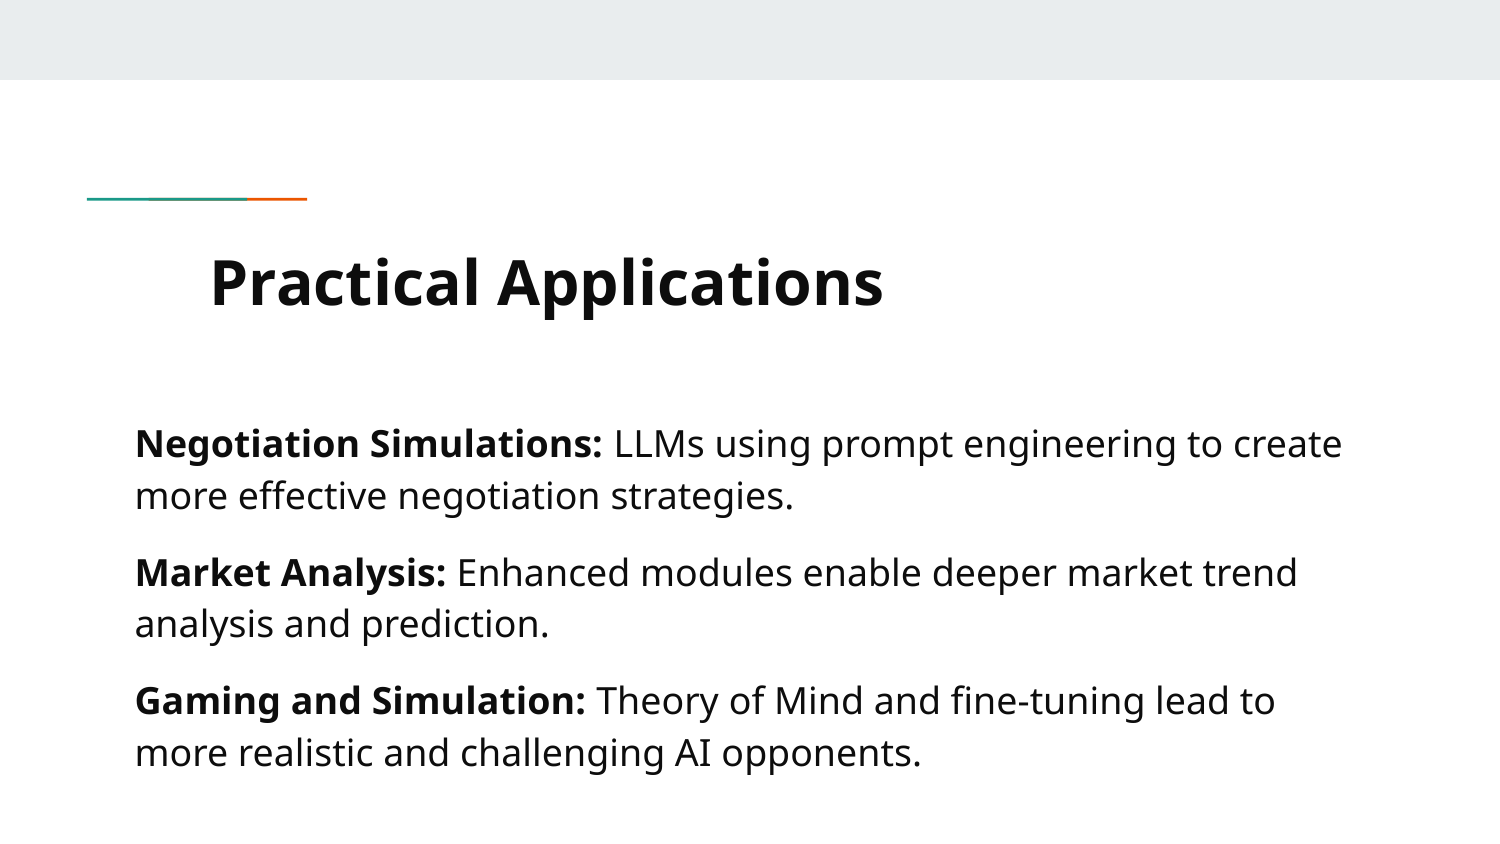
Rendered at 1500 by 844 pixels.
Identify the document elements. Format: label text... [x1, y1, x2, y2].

list Negotiation Simulations: LLMs using prompt engineering to create more effective negotiation strategies. Market Analysis: Enhanced modules enable deeper market trend analysis and prediction. Gaming and Simulation: Theory of Mind and fine-tuning lead to more realistic and challenging AI opponents. [119, 341, 1381, 844]
title Practical Applications [119, 216, 1381, 305]
